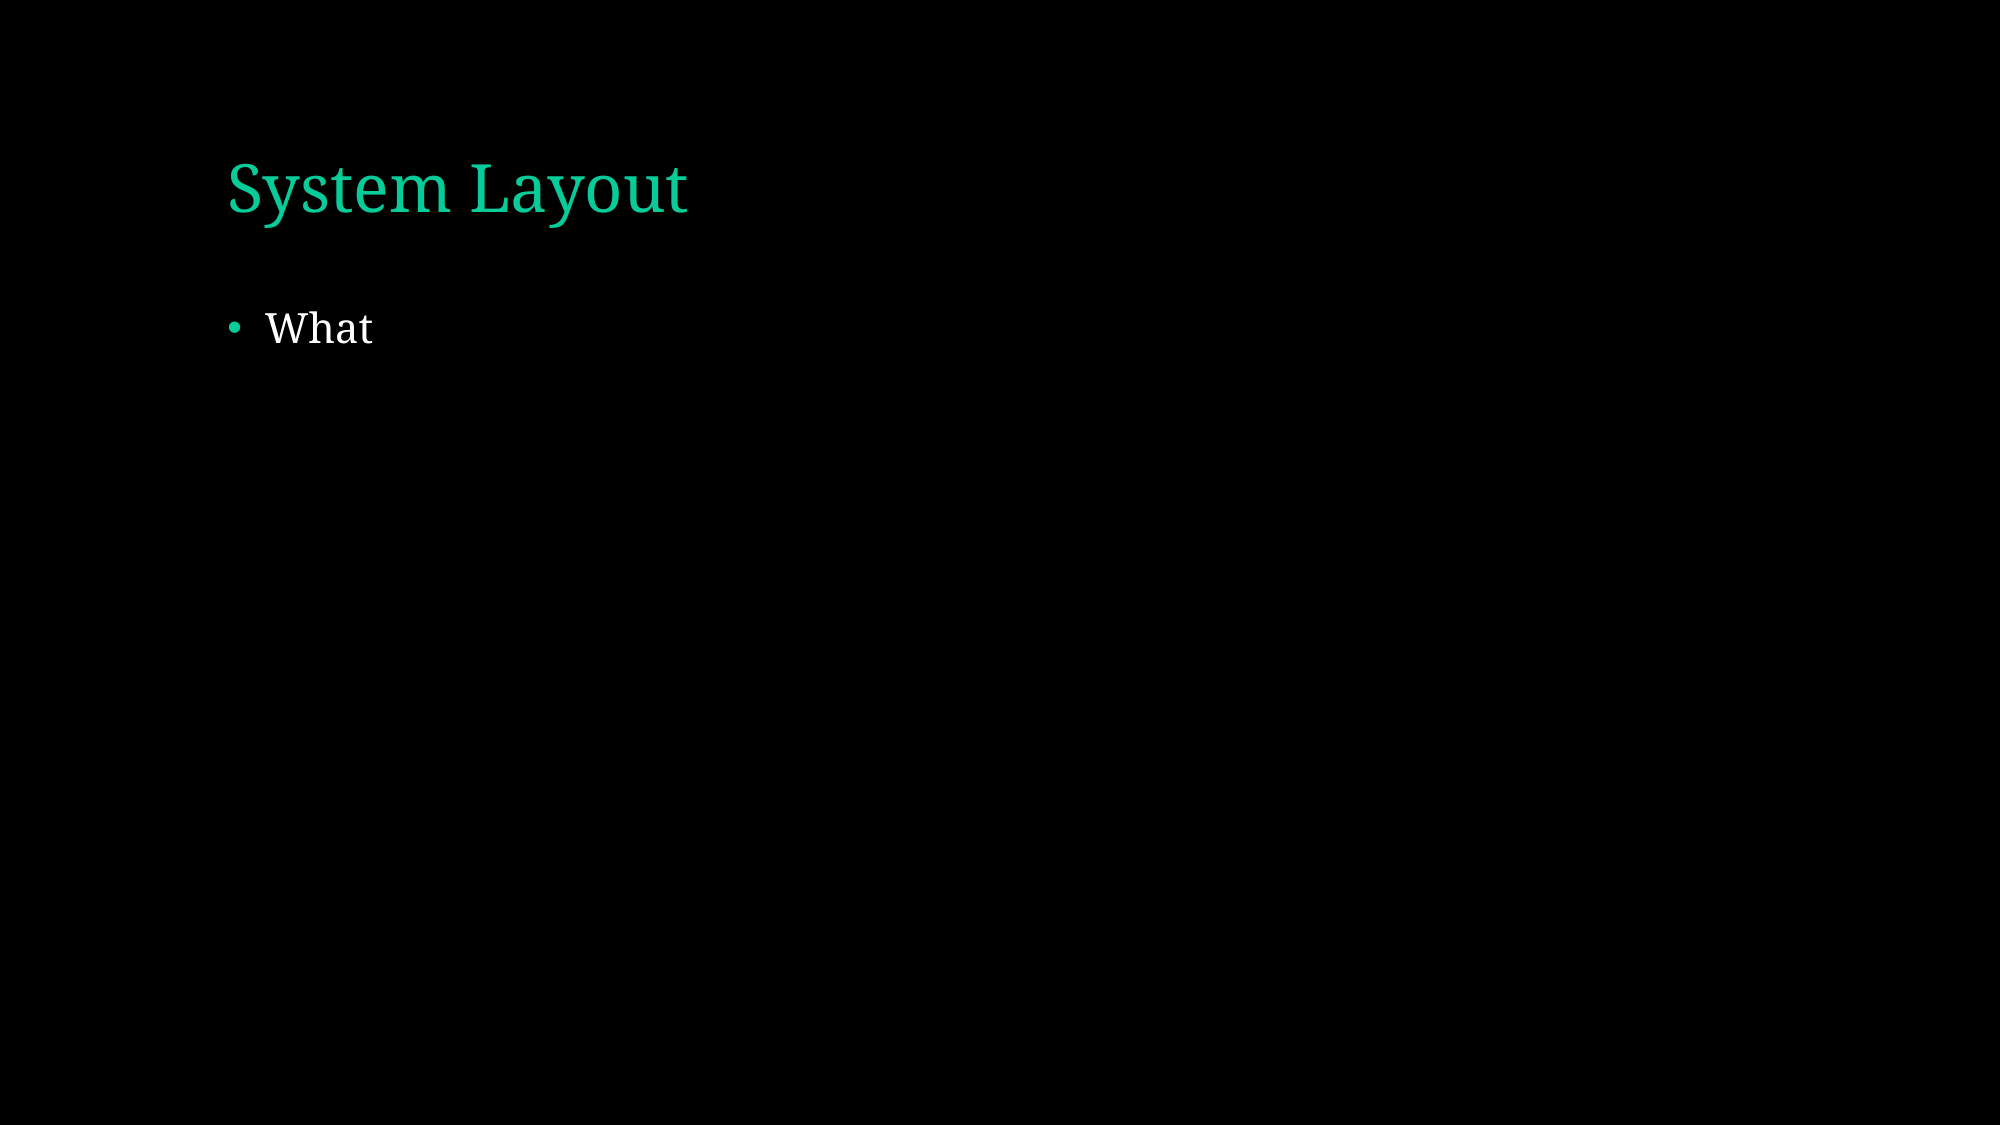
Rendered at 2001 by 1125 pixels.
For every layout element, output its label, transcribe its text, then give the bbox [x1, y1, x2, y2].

title System Layout [212, 59, 1788, 235]
list What [212, 299, 1788, 1014]
